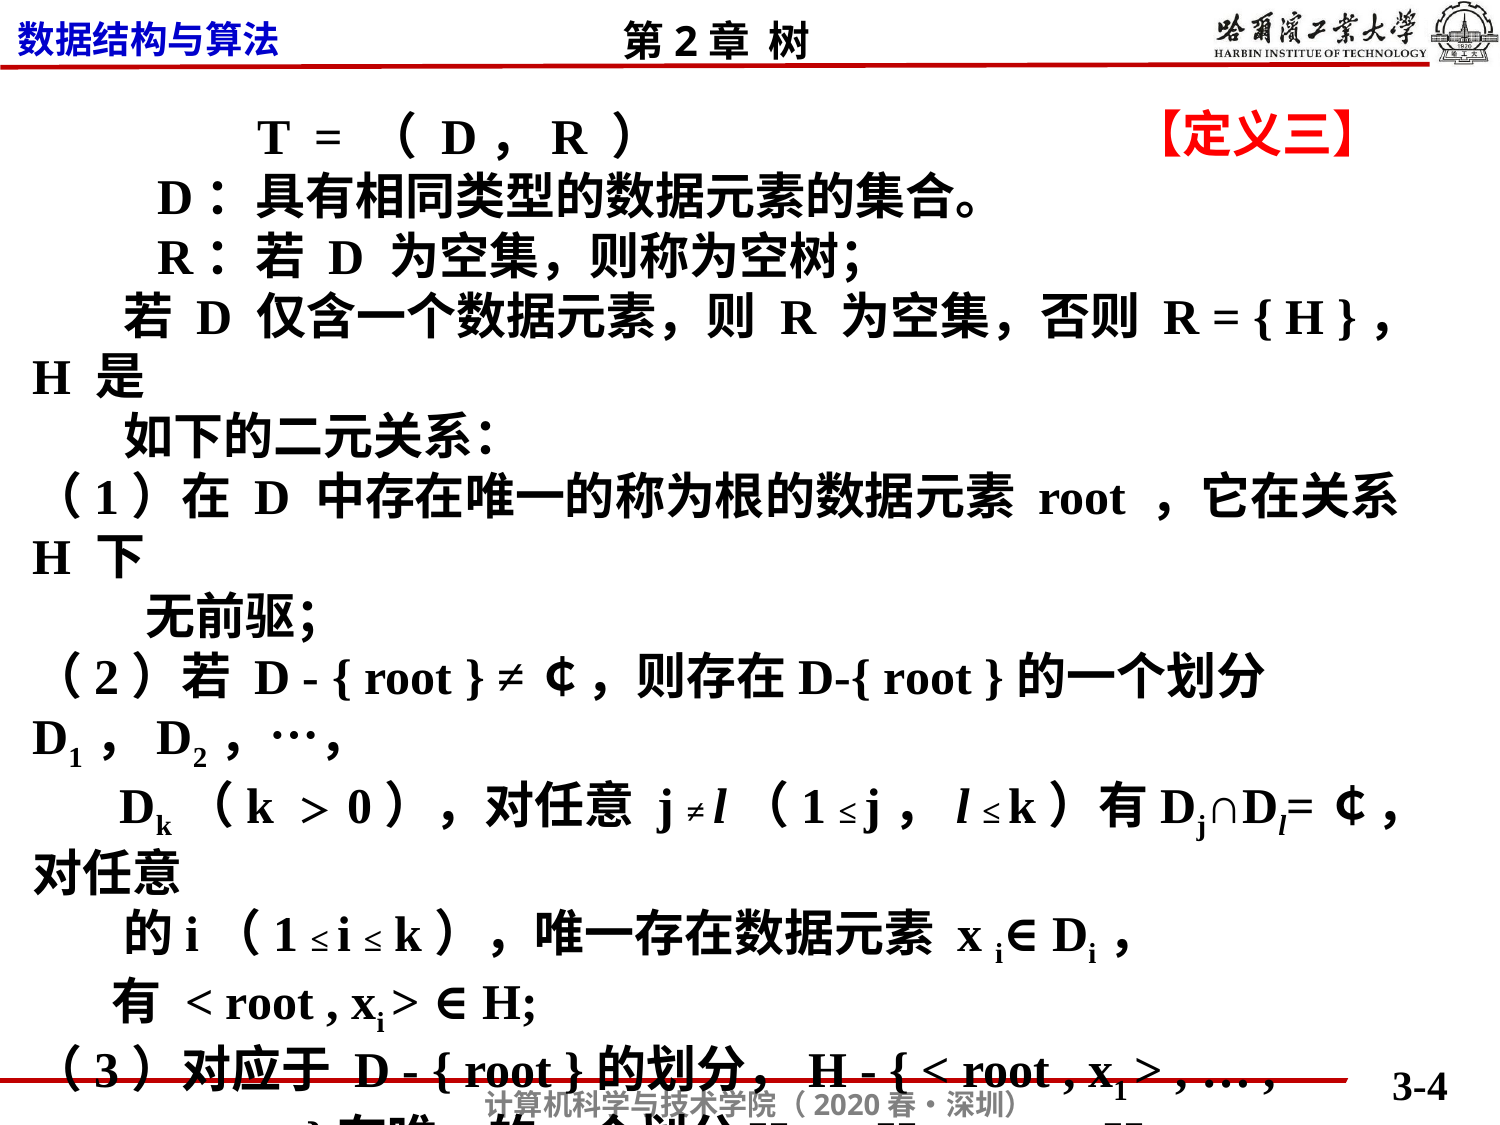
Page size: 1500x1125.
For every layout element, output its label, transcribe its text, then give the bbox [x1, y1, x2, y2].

text_box T = （ D，R ） D：具有相同类型的数据元素的集合。 R：若 D 为空集，则称为空树； 若 D 仅含一个数据元素，则 R 为空集，否则 R = { H }，H 是 如下的二元关系： （1）在 D 中存在唯一的称为根的数据元素 root ，它在关系 H 下 无前驱； （2）若 D - { root } ≠￠，则存在D-{ root }的一个划分D1，D2，…， Dk（k ＞ 0），对任意 j ≠ l（1 ≤ j，l ≤ k）有Dj∩Dl=￠，对任意 的i（1 ≤ i ≤ k），唯一存在数据元素 x i∈ Di， 有 < root , xi > ∈ H; （3）对应于 D - { root }的划分，H - { < root , x1 > , … , <root,xk>}有唯一的一个划分H1，H2，…，Hk （k＞0）,对任意j≠l（1≤j，l≤k）有Hj∩Hl≠￠,且对任意的i （1 ≤ i ≤ k），Hi是Di上的二元关系，（Di，{Hi}）是一棵符合 本定义的树，称为根root的子树。 [17, 97, 1472, 1125]
picture [1212, 1, 1500, 68]
text_box 【定义三】 [1118, 94, 1398, 170]
